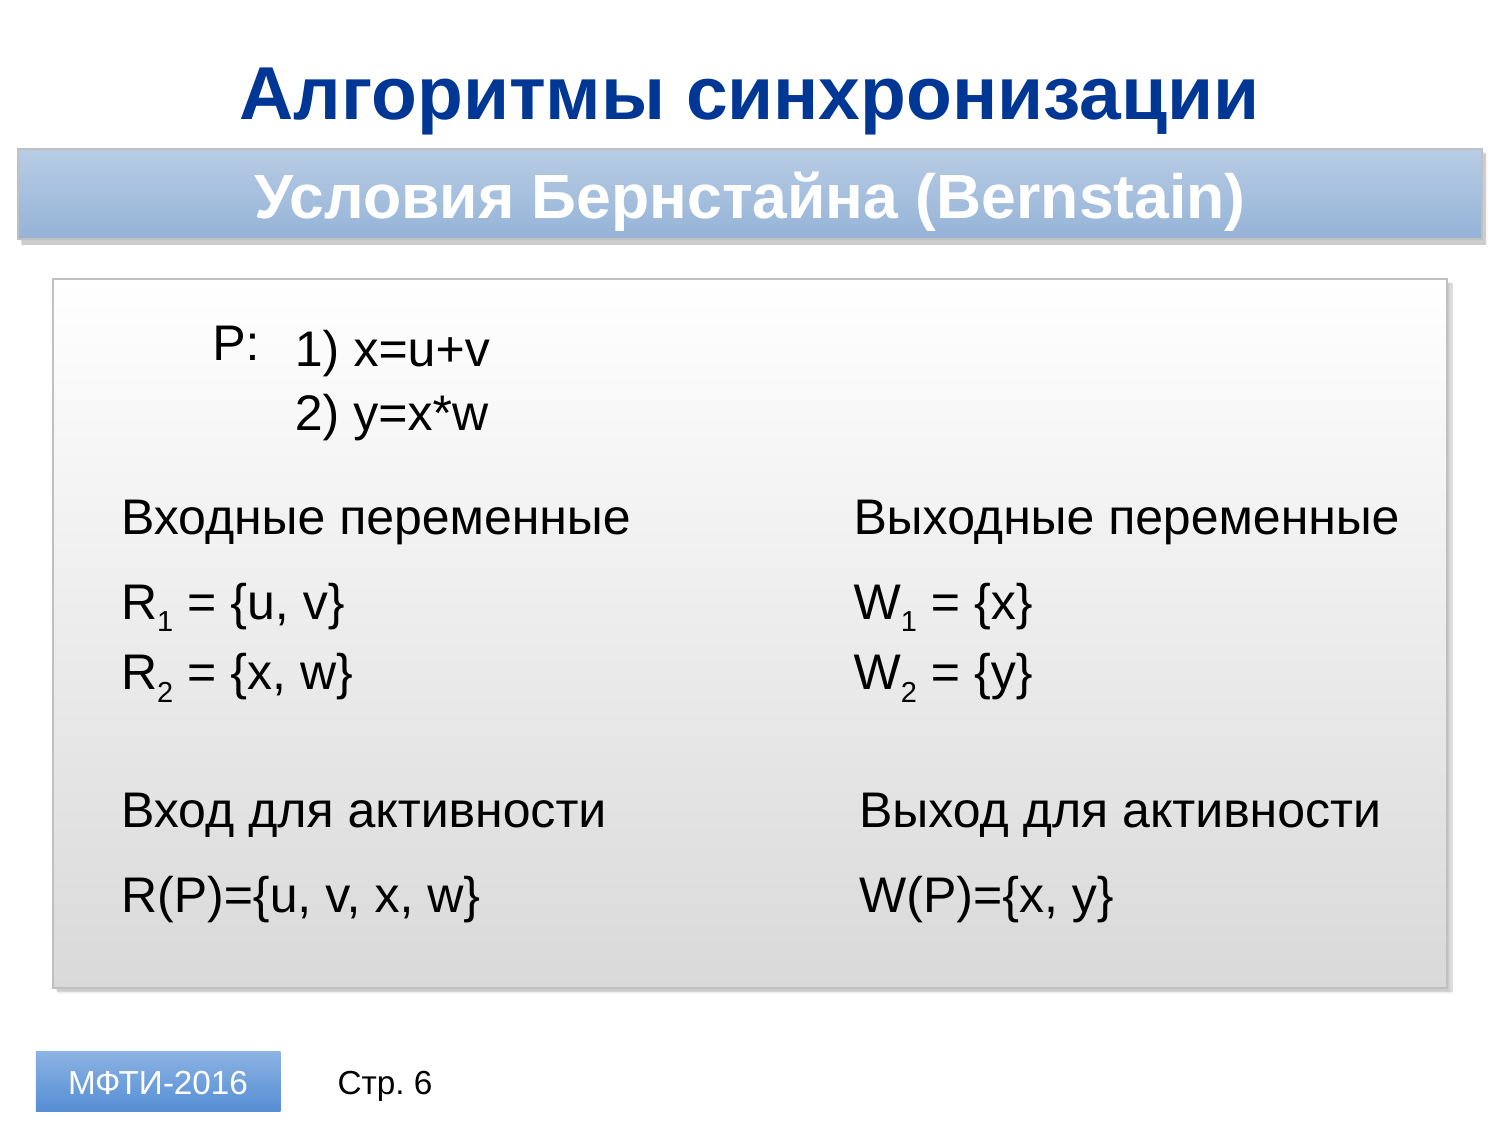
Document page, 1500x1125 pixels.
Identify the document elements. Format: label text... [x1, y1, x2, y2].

text_box Выход для активности W(P)={x, y} [844, 770, 1400, 930]
text_box Условия Бернстайна (Bernstain) [17, 149, 1483, 239]
text_box Вход для активности R(P)={u, v, x, w} [106, 770, 662, 930]
footer МФТИ-2016 [35, 1051, 281, 1112]
text_box Входные переменные R1 = {u, v} R2 = {x, w} [106, 476, 650, 705]
slide_number Стр. 6 [303, 1051, 467, 1112]
text_box P: [197, 302, 331, 378]
title Алгоритмы синхронизации [52, 38, 1448, 141]
text_box Выходные переменные W1 = {x} W2 = {y} [838, 476, 1447, 705]
text_box 2) y=x*w [280, 373, 591, 449]
text_box [53, 278, 1447, 988]
text_box 1) x=u+v [280, 308, 609, 384]
